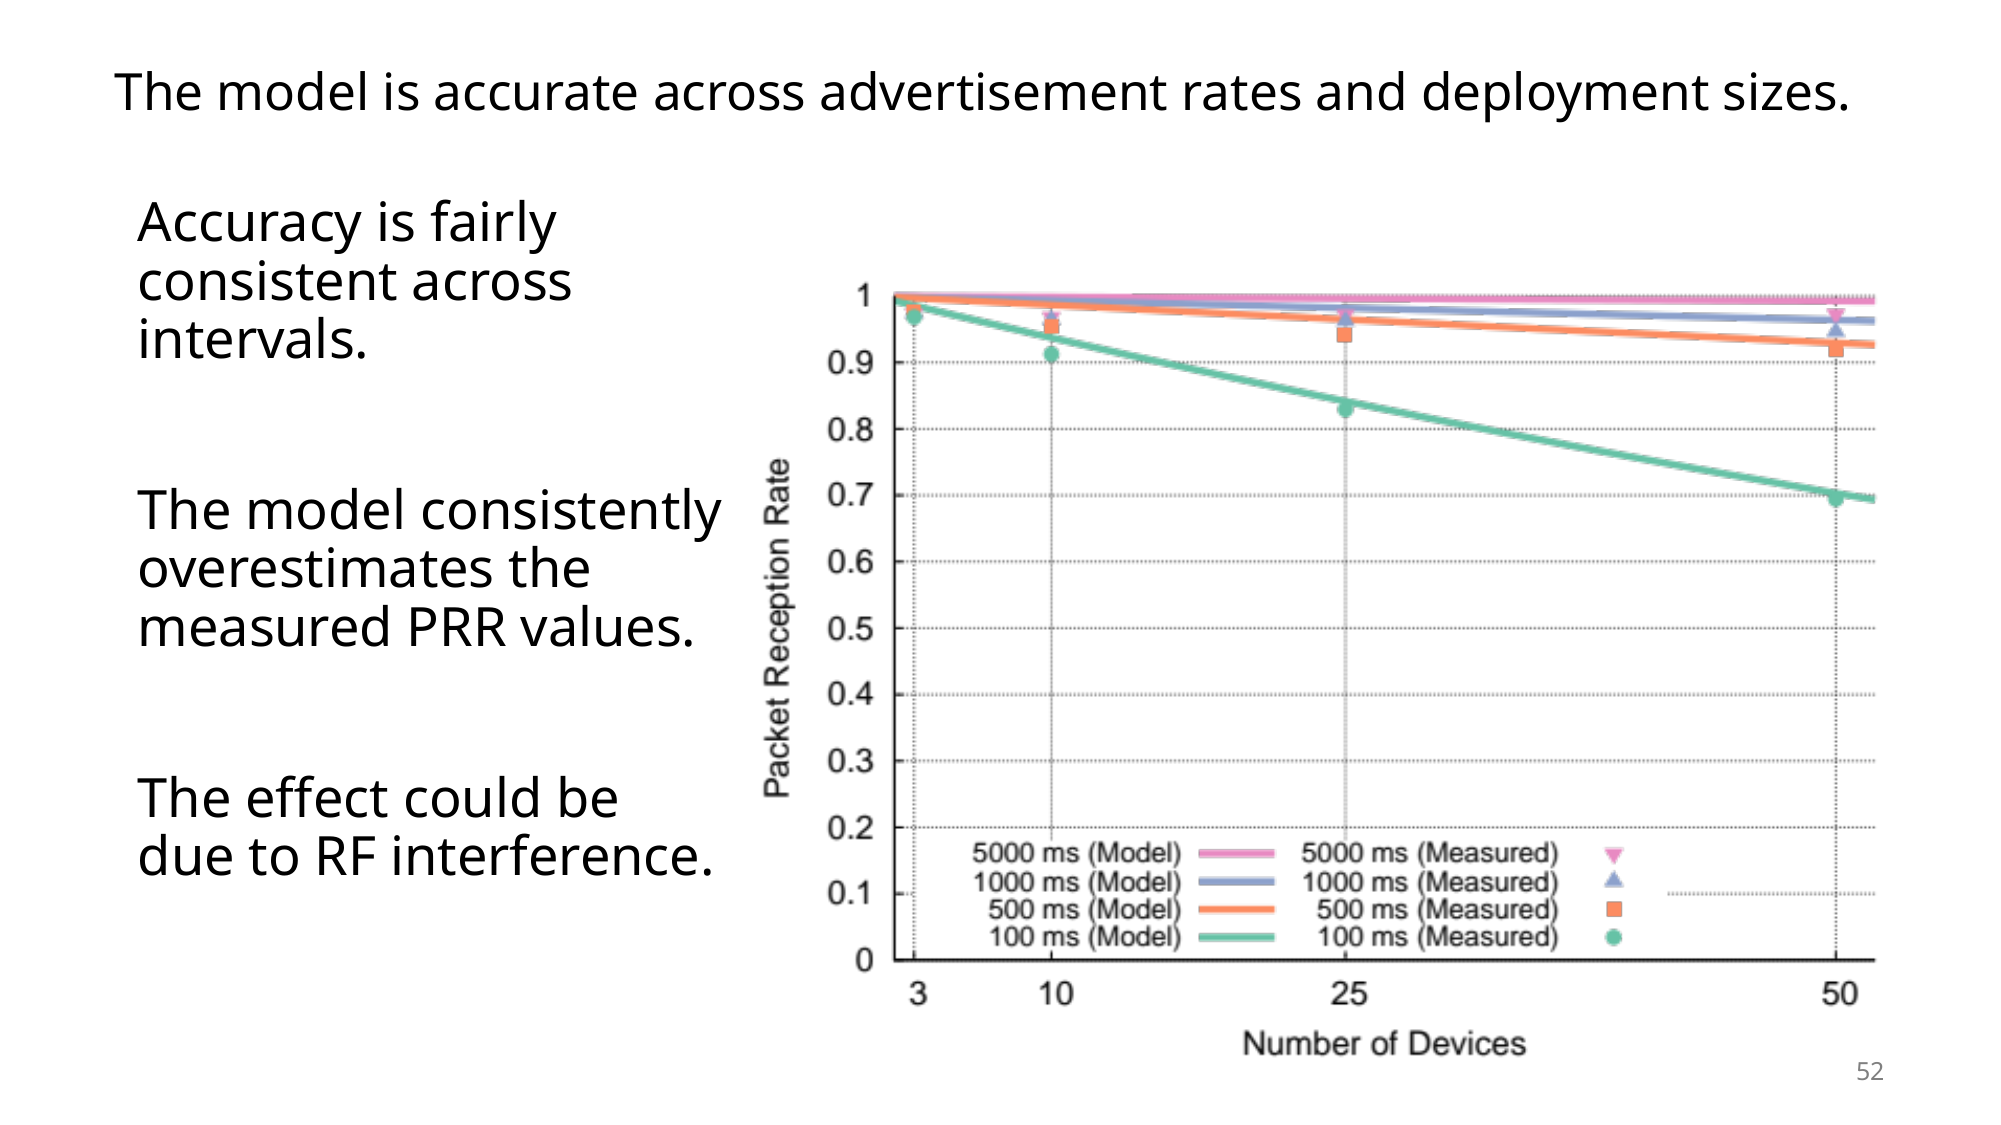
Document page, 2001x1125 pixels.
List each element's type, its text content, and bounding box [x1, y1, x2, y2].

slide_number 52 [1749, 1064, 1900, 1103]
picture [731, 263, 1932, 1064]
title The model is accurate across advertisement rates and deployment sizes. [99, 37, 1900, 150]
list Accuracy is fairly consistent across intervals. The model consistently overestimates the measured PRR values. The effect could be due to RF interference. [99, 187, 746, 1013]
